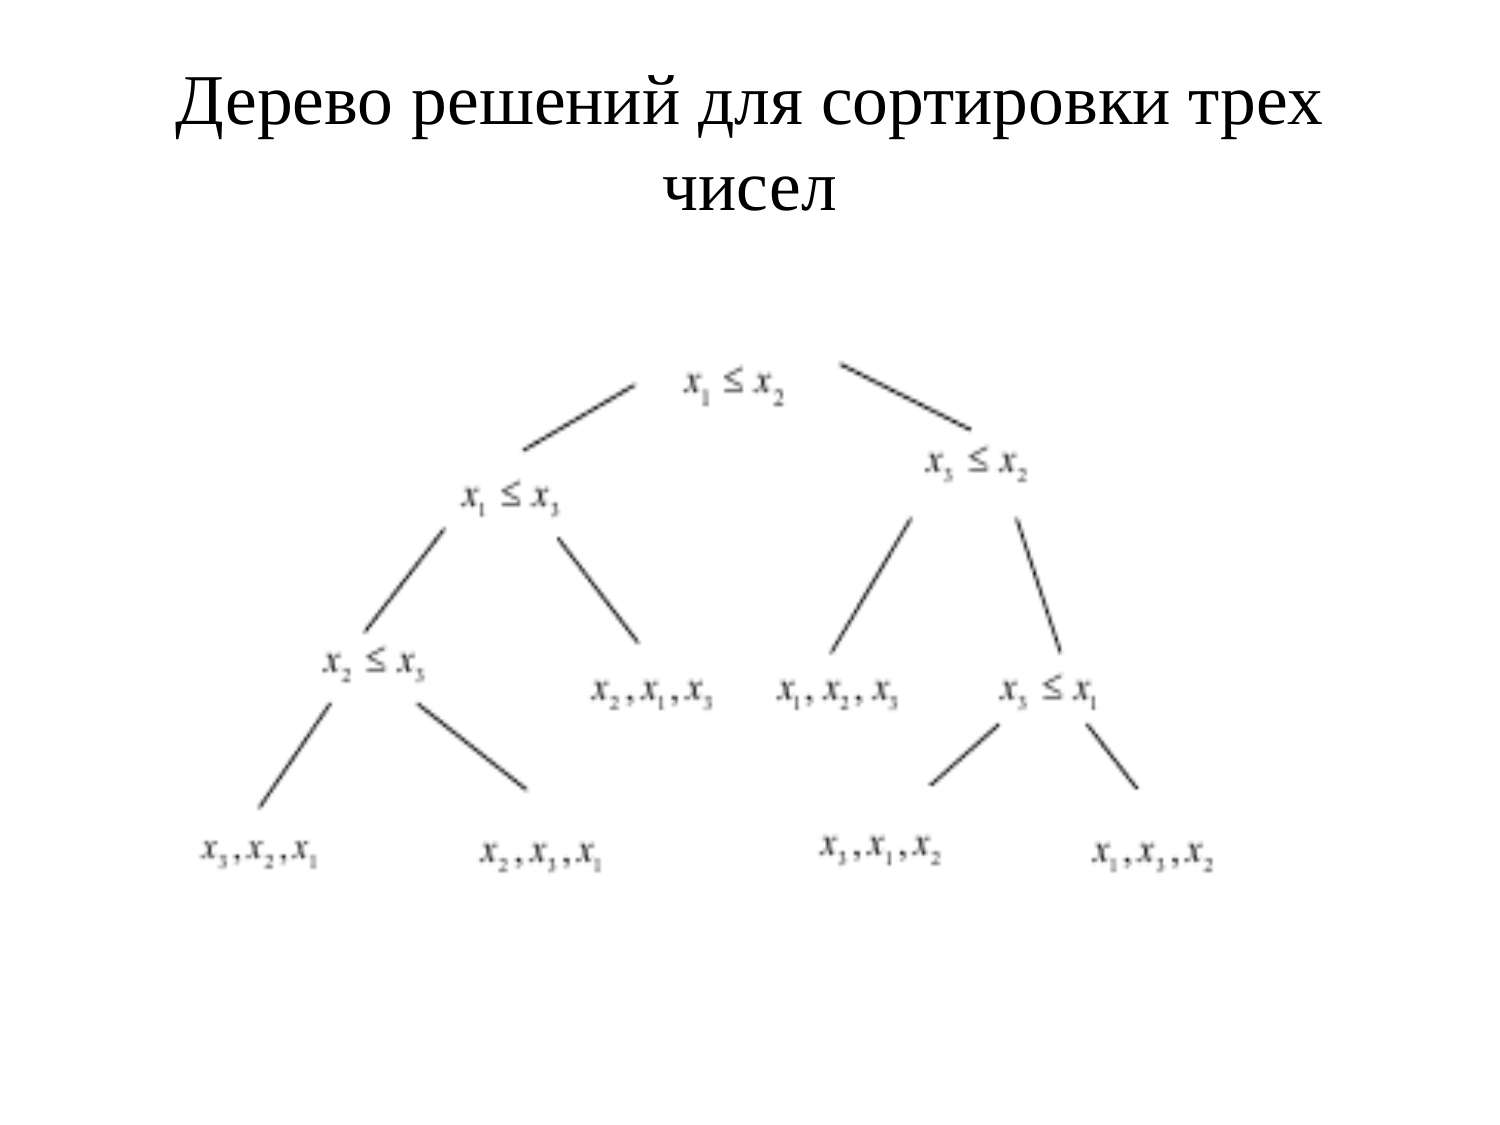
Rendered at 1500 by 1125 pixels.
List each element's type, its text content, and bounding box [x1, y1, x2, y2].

title Дерево решений для сортировки трех чисел [75, 45, 1425, 233]
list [64, 290, 1374, 894]
